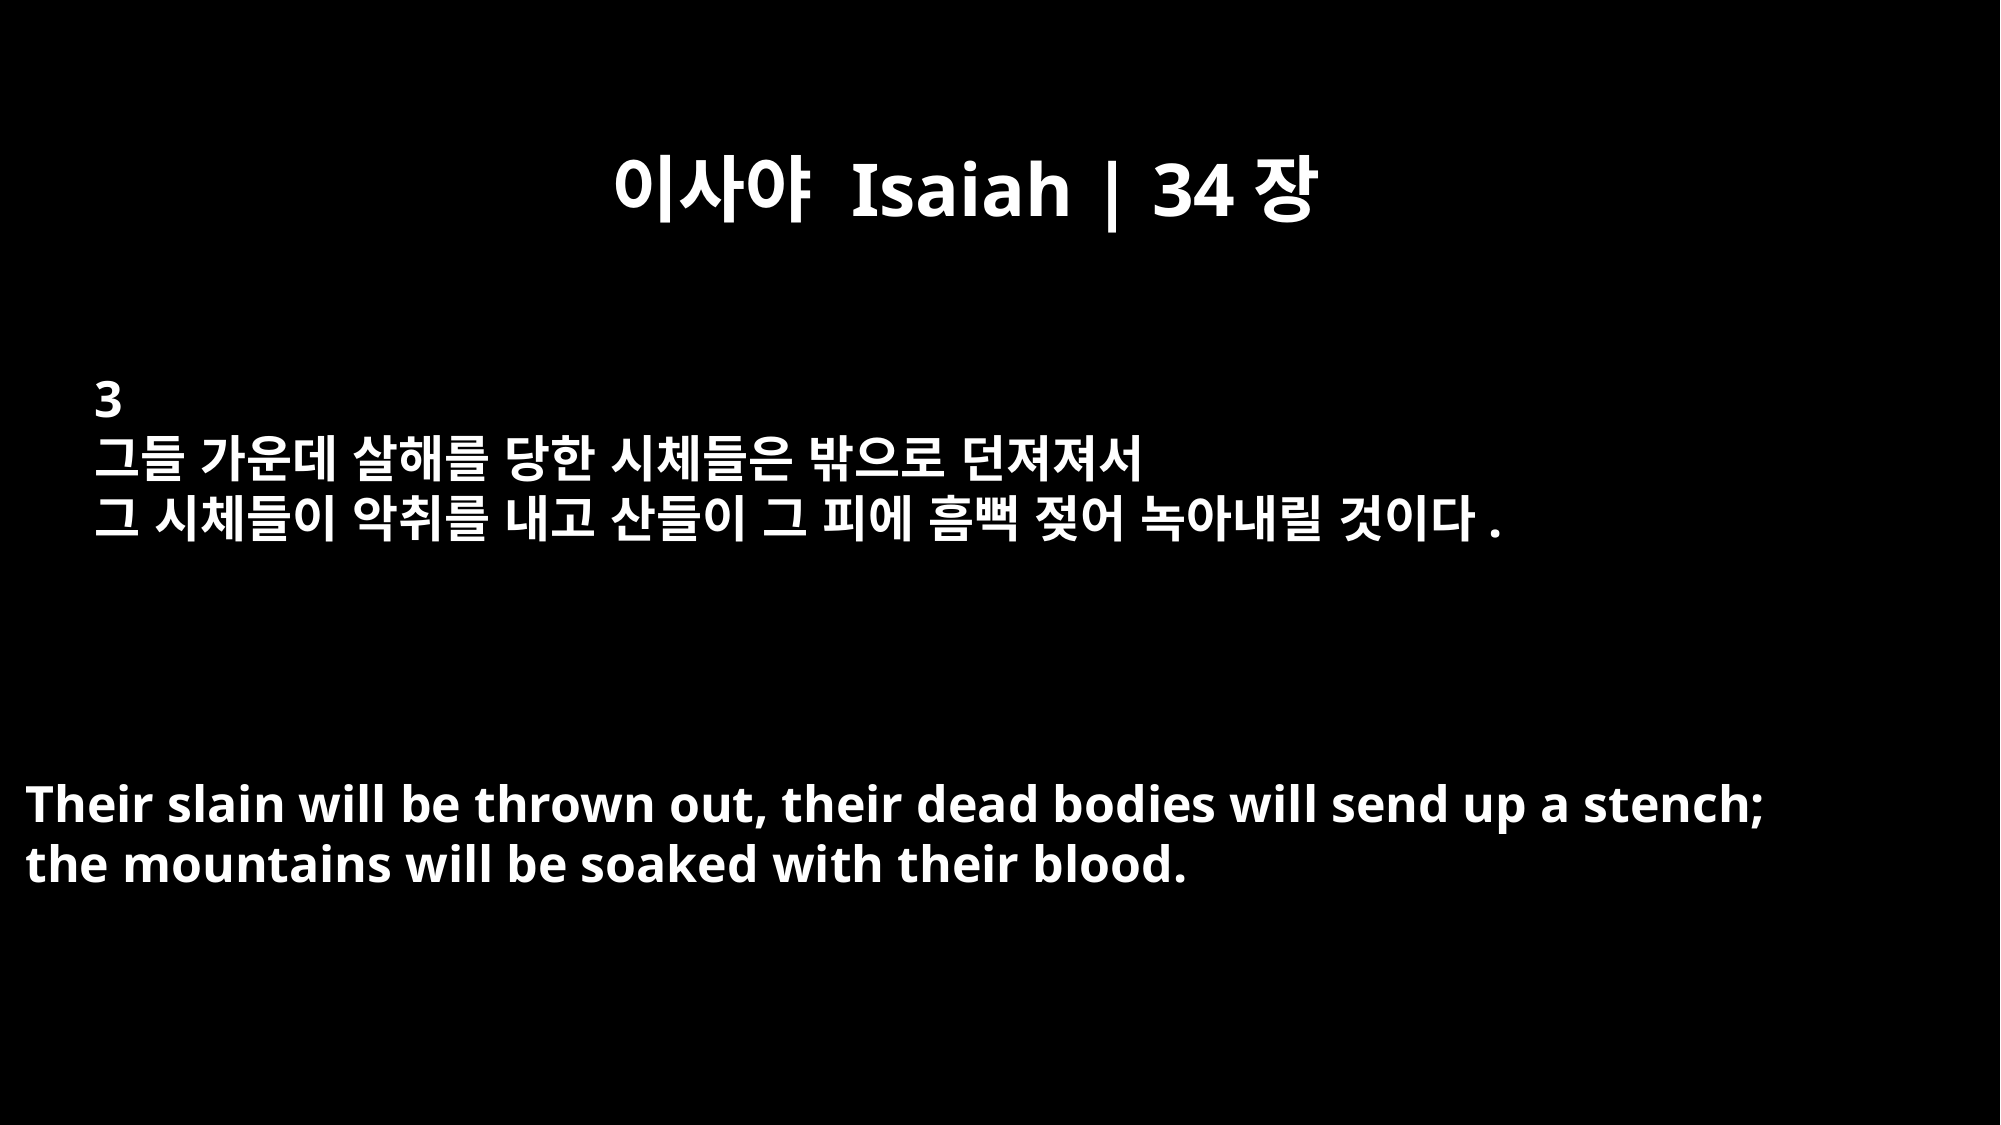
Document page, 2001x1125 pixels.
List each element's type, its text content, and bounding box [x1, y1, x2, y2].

text_box 3 그들 가운데 살해를 당한 시체들은 밖으로 던져져서 그 시체들이 악취를 내고 산들이 그 피에 흠뻑 젖어 녹아내릴 것이다. [79, 359, 1518, 555]
text_box Their slain will be thrown out, their dead bodies will send up a stench; the mountains will be soaked with their blood. [10, 764, 1781, 900]
text_box 이사야 Isaiah | 34장 [596, 136, 1336, 239]
